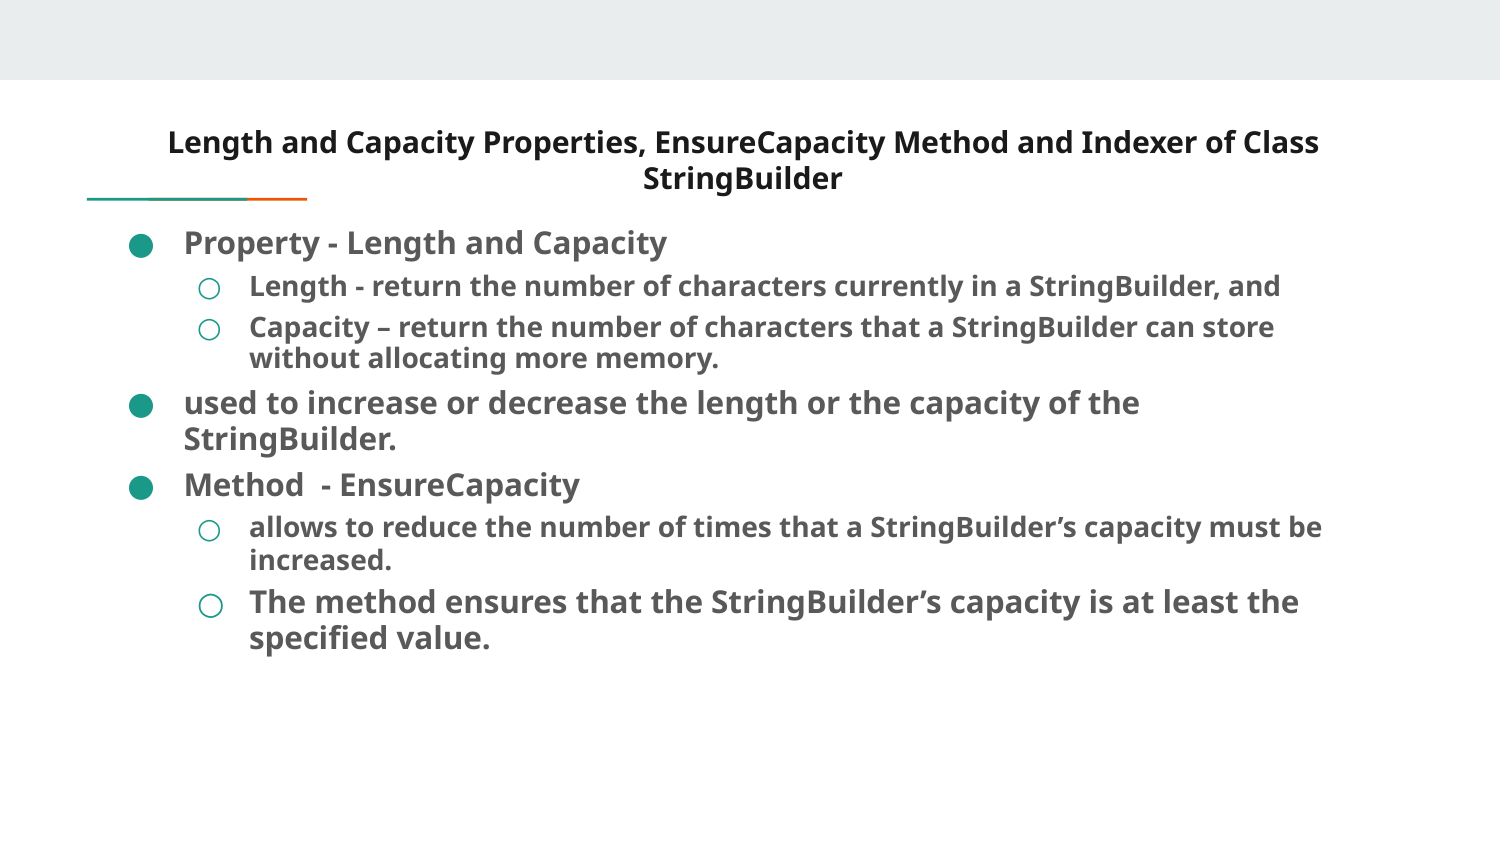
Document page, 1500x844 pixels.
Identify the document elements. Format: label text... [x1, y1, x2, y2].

list Property - Length and Capacity Length - return the number of characters currently in a StringBuilder, and Capacity – return the number of characters that a StringBuilder can store without allocating more memory. used to increase or decrease the length or the capacity of the StringBuilder. Method - EnsureCapacity allows to reduce the number of times that a StringBuilder’s capacity must be increased. The method ensures that the StringBuilder’s capacity is at least the specified value. [112, 218, 1374, 844]
title Length and Capacity Properties, EnsureCapacity Method and Indexer of Class StringBuilder [112, 115, 1374, 204]
